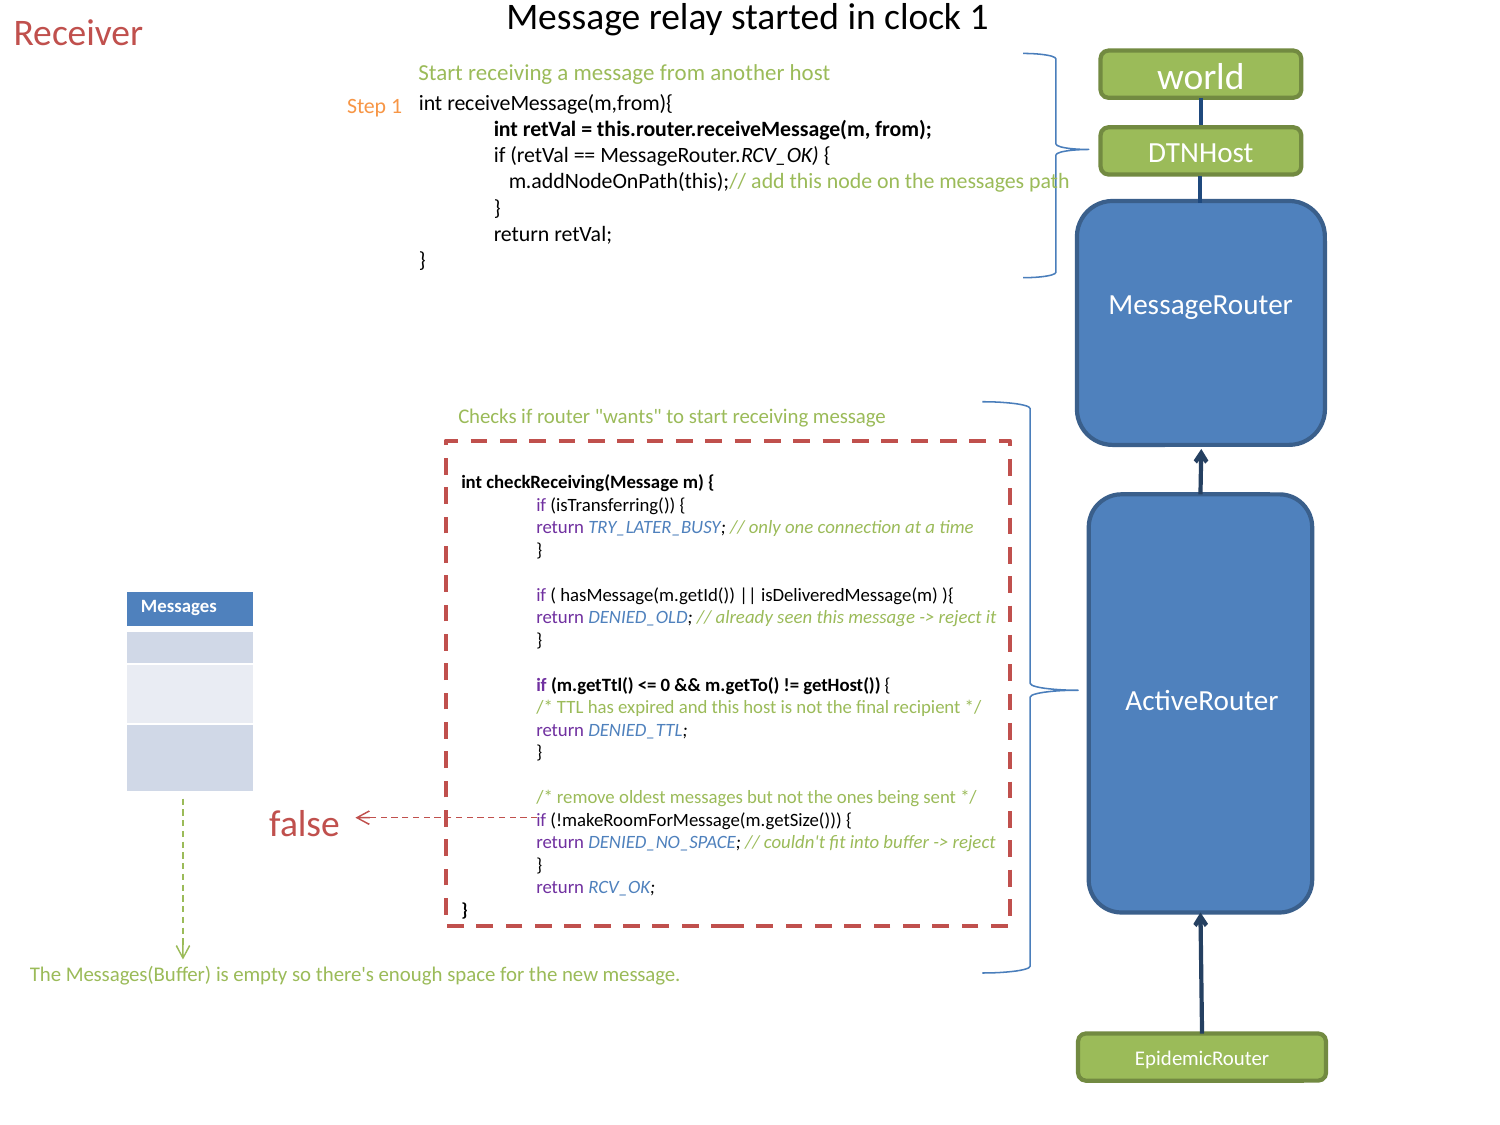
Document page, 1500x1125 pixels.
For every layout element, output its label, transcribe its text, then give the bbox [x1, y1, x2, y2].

text_box DTNHost [1098, 125, 1304, 177]
table_header Messages [127, 592, 253, 626]
text_box The Messages(Buffer) is empty so there's enough space for the new message. [15, 952, 696, 993]
text_box Step 1 [332, 116, 403, 126]
text_box [1086, 492, 1315, 915]
table_cell [127, 632, 253, 663]
table_cell [127, 725, 253, 791]
text_box false [254, 792, 355, 852]
text_box [444, 439, 1012, 928]
text_box int receiveMessage(m,from){ int retVal = this.router.receiveMessage(m, from); if (retVal == MessageRouter.RCV_OK) { m.addNodeOnPath(this);// add this node on the messages path } return retVal; } [403, 80, 1086, 280]
text_box EpidemicRouter [1075, 1031, 1329, 1083]
text_box Message relay started in clock 1 [72, 0, 1423, 116]
text_box ActiveRouter [1110, 673, 1294, 724]
text_box Checks if router "wants" to start receiving message [443, 395, 901, 435]
text_box [1074, 198, 1328, 448]
text_box MessageRouter [1093, 277, 1309, 328]
table_cell [127, 665, 253, 723]
text_box [982, 400, 1079, 974]
text_box Receiver [0, 0, 72, 61]
text_box Start receiving a message from another host [403, 50, 847, 80]
